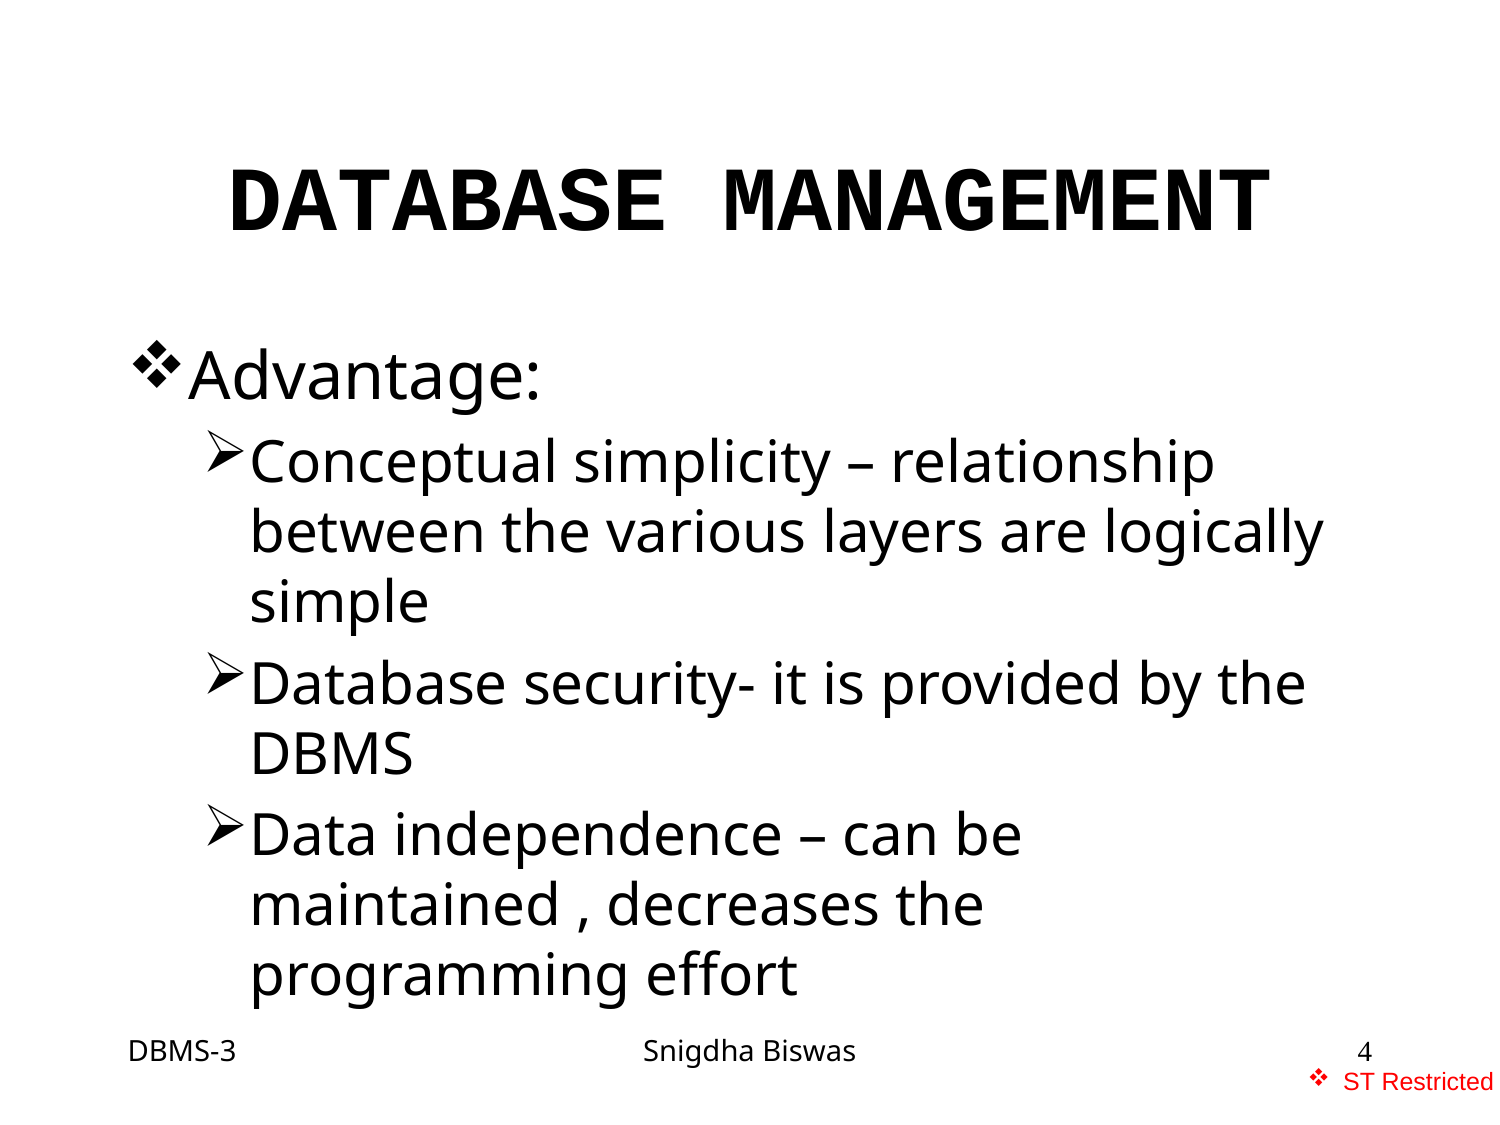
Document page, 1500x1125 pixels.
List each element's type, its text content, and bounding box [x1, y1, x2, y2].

footer Snigdha Biswas [512, 1024, 988, 1101]
slide_number DBMS-3 [112, 1024, 426, 1101]
list Advantage: Conceptual simplicity – relationship between the various layers are logically simple Database security- it is provided by the DBMS Data independence – can be maintained , decreases the programming effort [112, 324, 1388, 1001]
title DATABASE MANAGEMENT [112, 99, 1388, 288]
slide_number 4 [1074, 1024, 1388, 1101]
